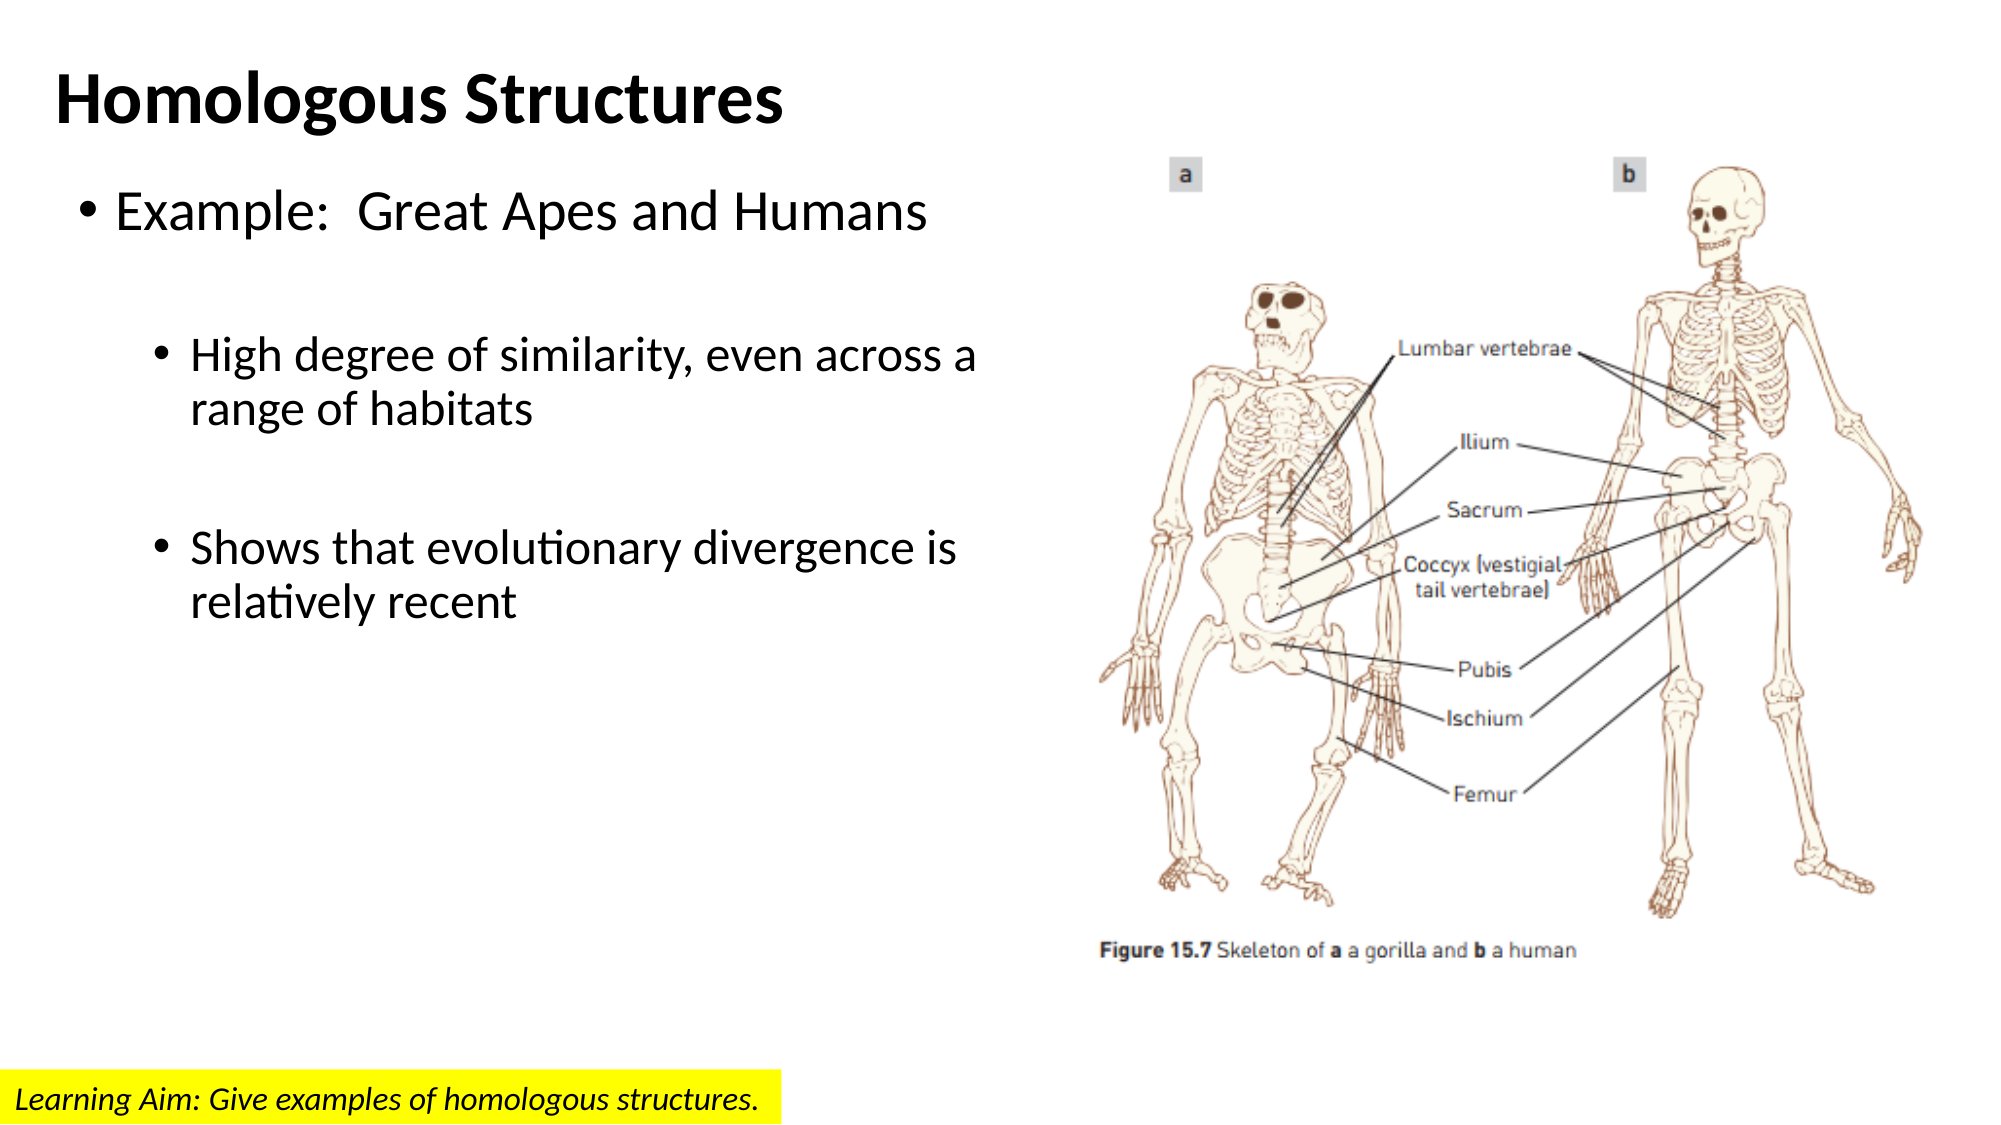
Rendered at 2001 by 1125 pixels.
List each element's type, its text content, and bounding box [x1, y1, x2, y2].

text_box Learning Aim: Give examples of homologous structures. [0, 1069, 782, 1125]
title Homologous Structures [40, 47, 1391, 152]
picture [1016, 134, 1970, 995]
list Example: Great Apes and Humans High degree of similarity, even across a range of habitats Shows that evolutionary divergence is relatively recent [62, 172, 1063, 1005]
